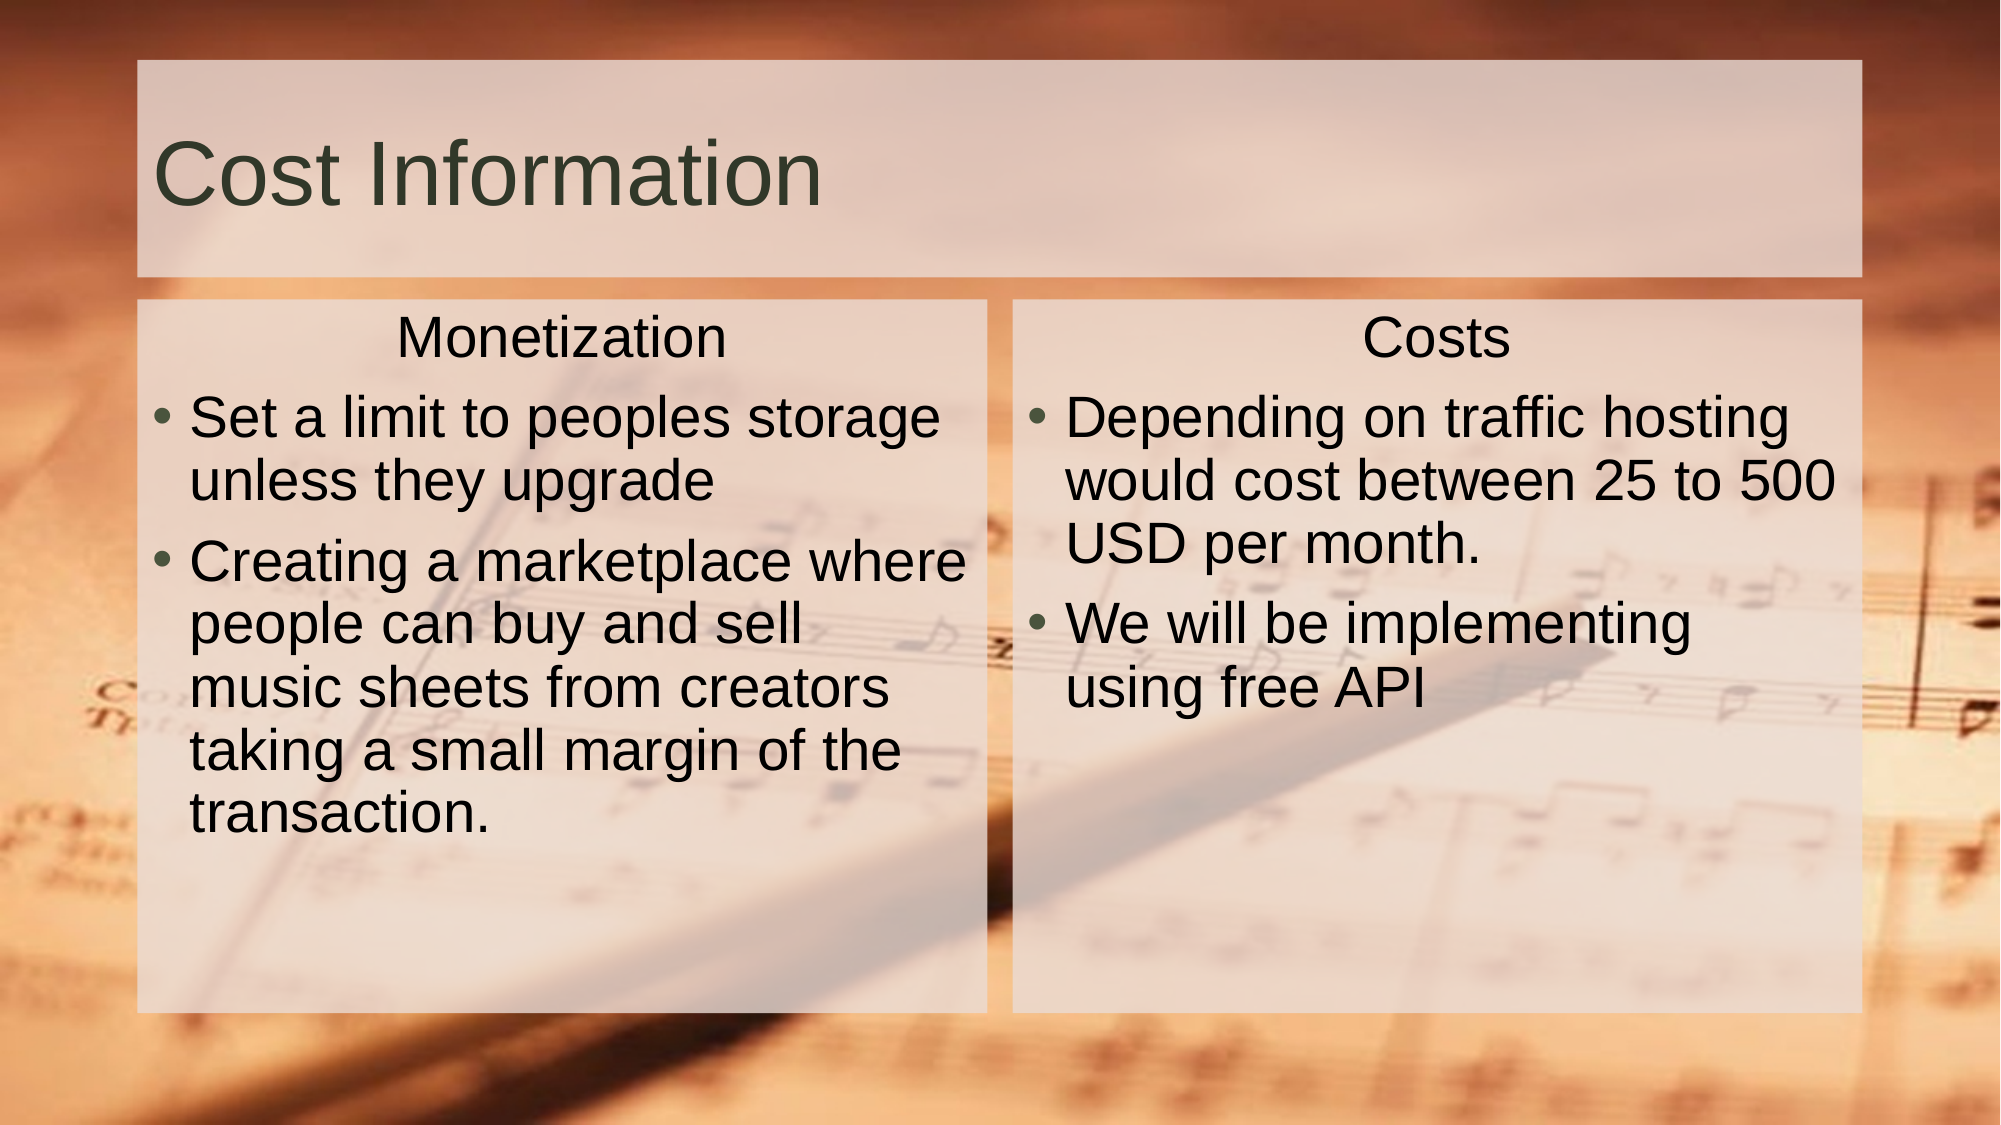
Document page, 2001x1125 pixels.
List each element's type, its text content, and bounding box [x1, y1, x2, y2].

picture [0, 0, 2001, 1125]
list Costs Depending on traffic hosting would cost between 25 to 500 USD per month. We will be implementing using free API [1012, 299, 1863, 1014]
title Cost Information [137, 59, 1863, 278]
list Monetization Set a limit to peoples storage unless they upgrade Creating a marketplace where people can buy and sell music sheets from creators taking a small margin of the transaction. [137, 299, 988, 1014]
